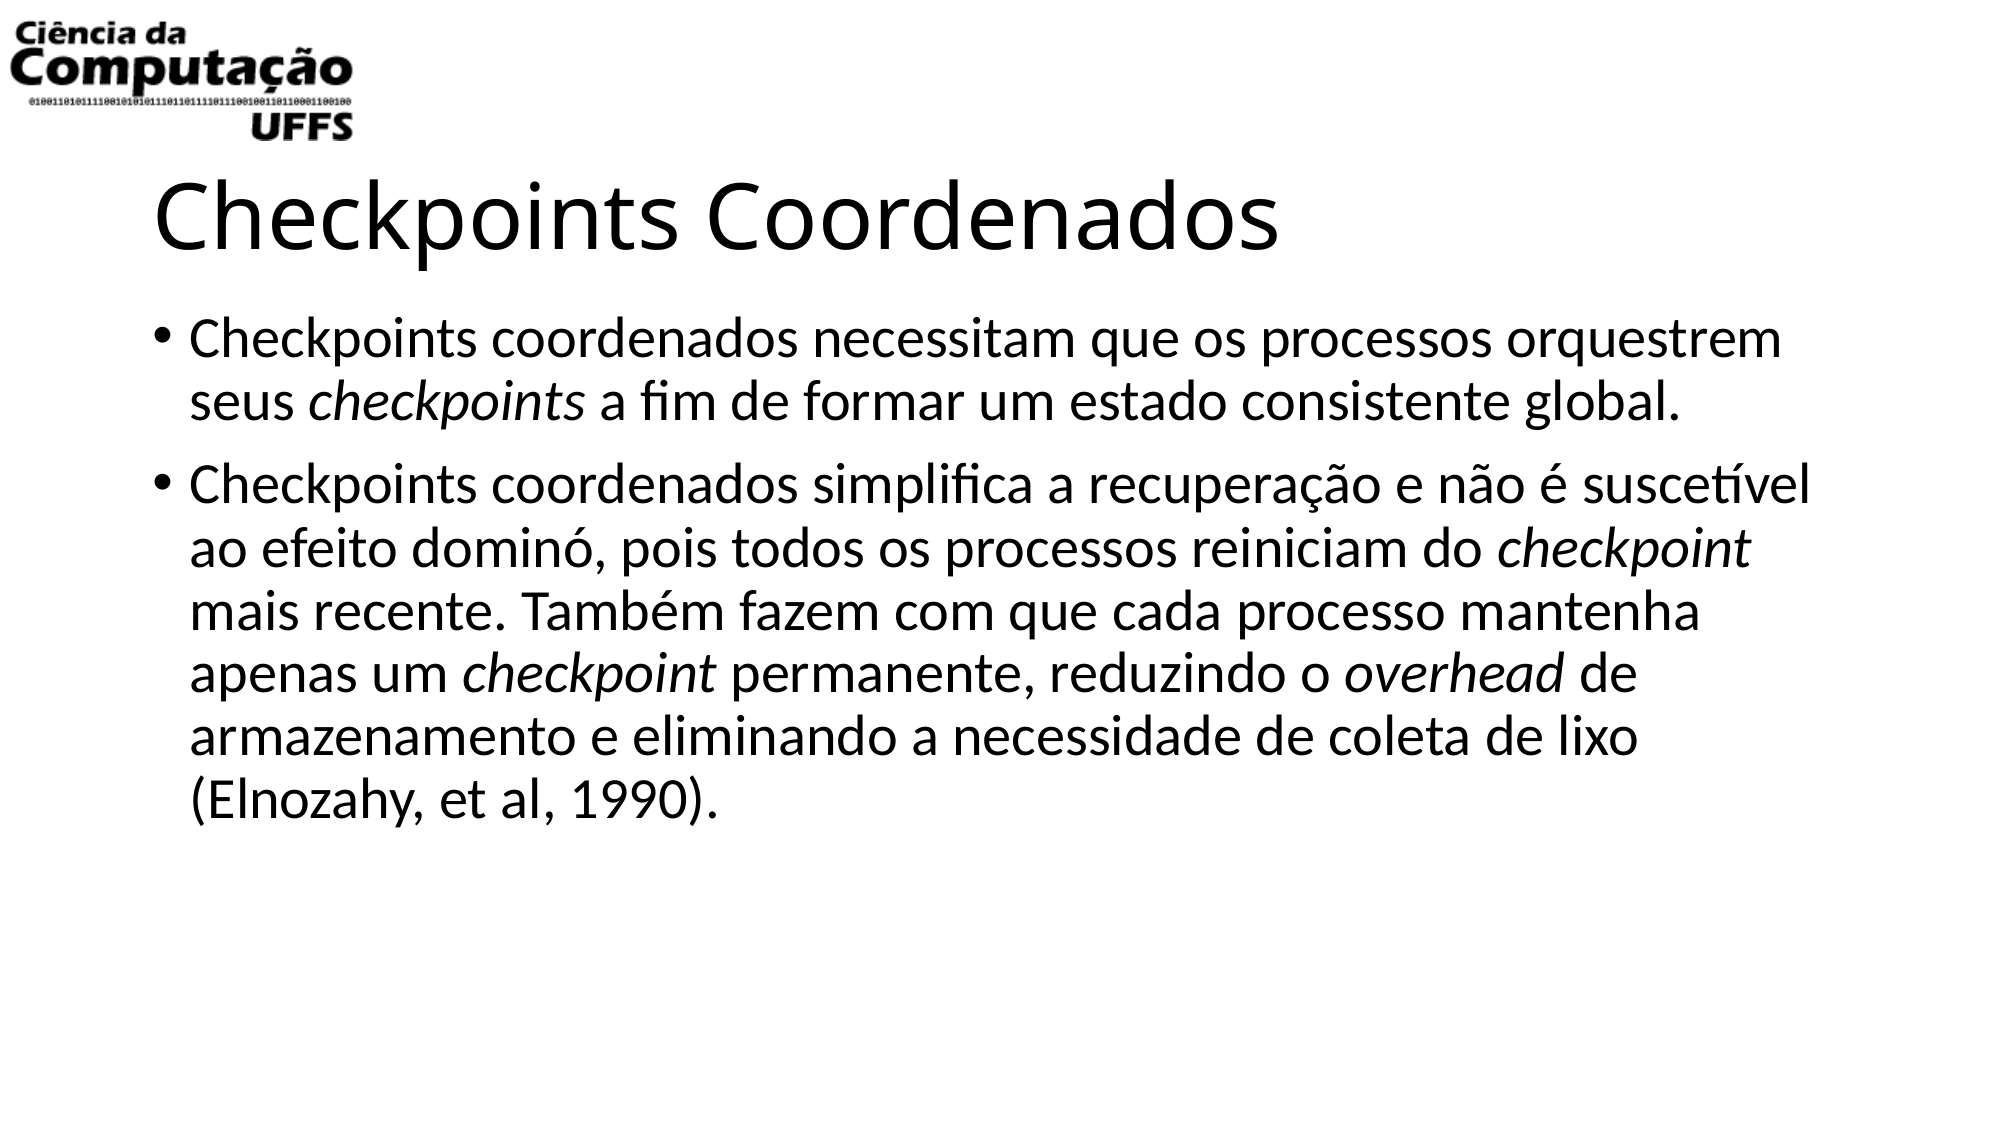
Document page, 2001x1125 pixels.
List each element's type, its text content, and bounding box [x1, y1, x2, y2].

list Checkpoints coordenados necessitam que os processos orquestrem seus checkpoints a fim de formar um estado consistente global. Checkpoints coordenados simplifica a recuperação e não é suscetível ao efeito dominó, pois todos os processos reiniciam do checkpoint mais recente. Também fazem com que cada processo mantenha apenas um checkpoint permanente, reduzindo o overhead de armazenamento e eliminando a necessidade de coleta de lixo (Elnozahy, et al, 1990). [137, 299, 1863, 1014]
title Checkpoints Coordenados [137, 111, 1863, 299]
picture [9, 0, 356, 141]
